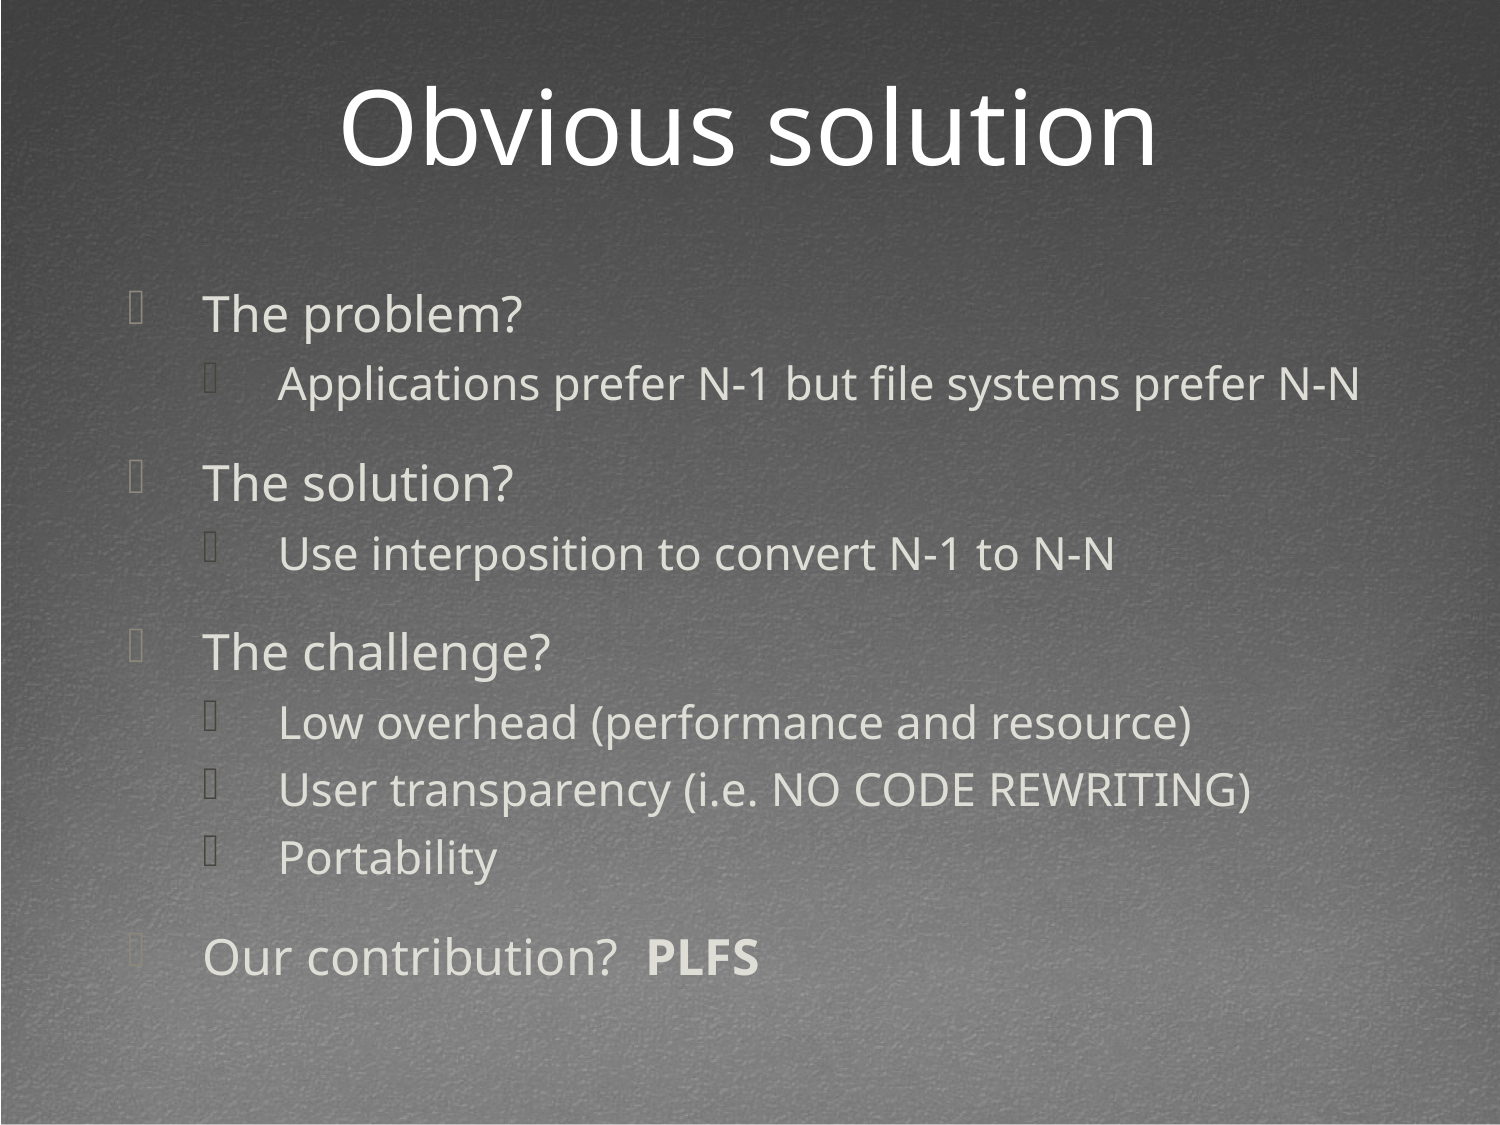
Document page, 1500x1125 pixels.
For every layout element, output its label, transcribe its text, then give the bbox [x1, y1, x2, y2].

list The problem? Applications prefer N-1 but file systems prefer N-N The solution? Use interposition to convert N-1 to N-N The challenge? Low overhead (performance and resource) User transparency (i.e. NO CODE REWRITING) Portability Our contribution? PLFS [112, 274, 1388, 1038]
title Obvious solution [112, 10, 1388, 236]
picture [0, 0, 1500, 1125]
